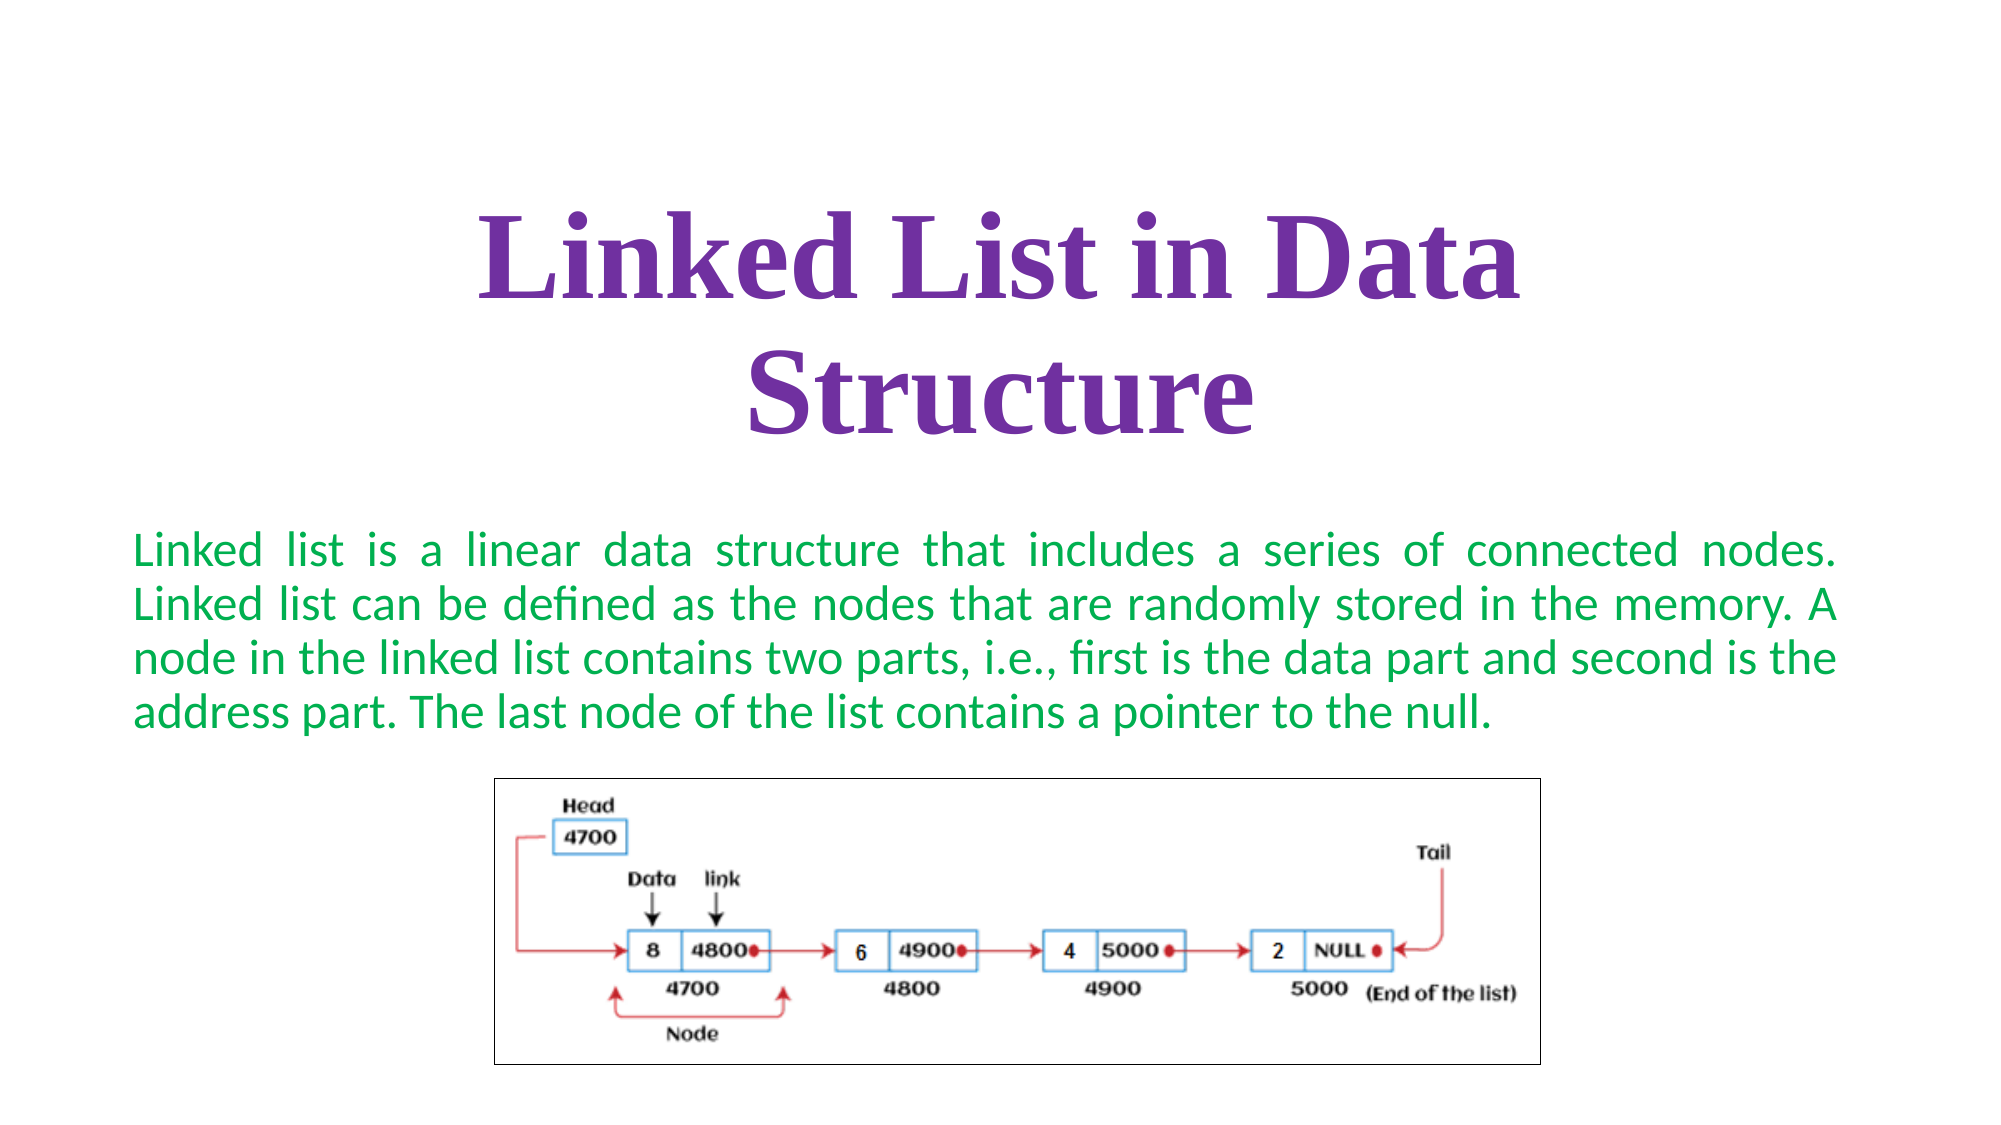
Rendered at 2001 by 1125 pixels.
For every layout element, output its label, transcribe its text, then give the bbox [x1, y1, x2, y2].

title Linked List in Data Structure [249, 76, 1750, 468]
subtitle Linked list is a linear data structure that includes a series of connected nodes. Linked list can be defined as the nodes that are randomly stored in the memory. A node in the linked list contains two parts, i.e., first is the data part and second is the address part. The last node of the list contains a pointer to the null. [117, 515, 1854, 779]
picture [494, 778, 1542, 1065]
